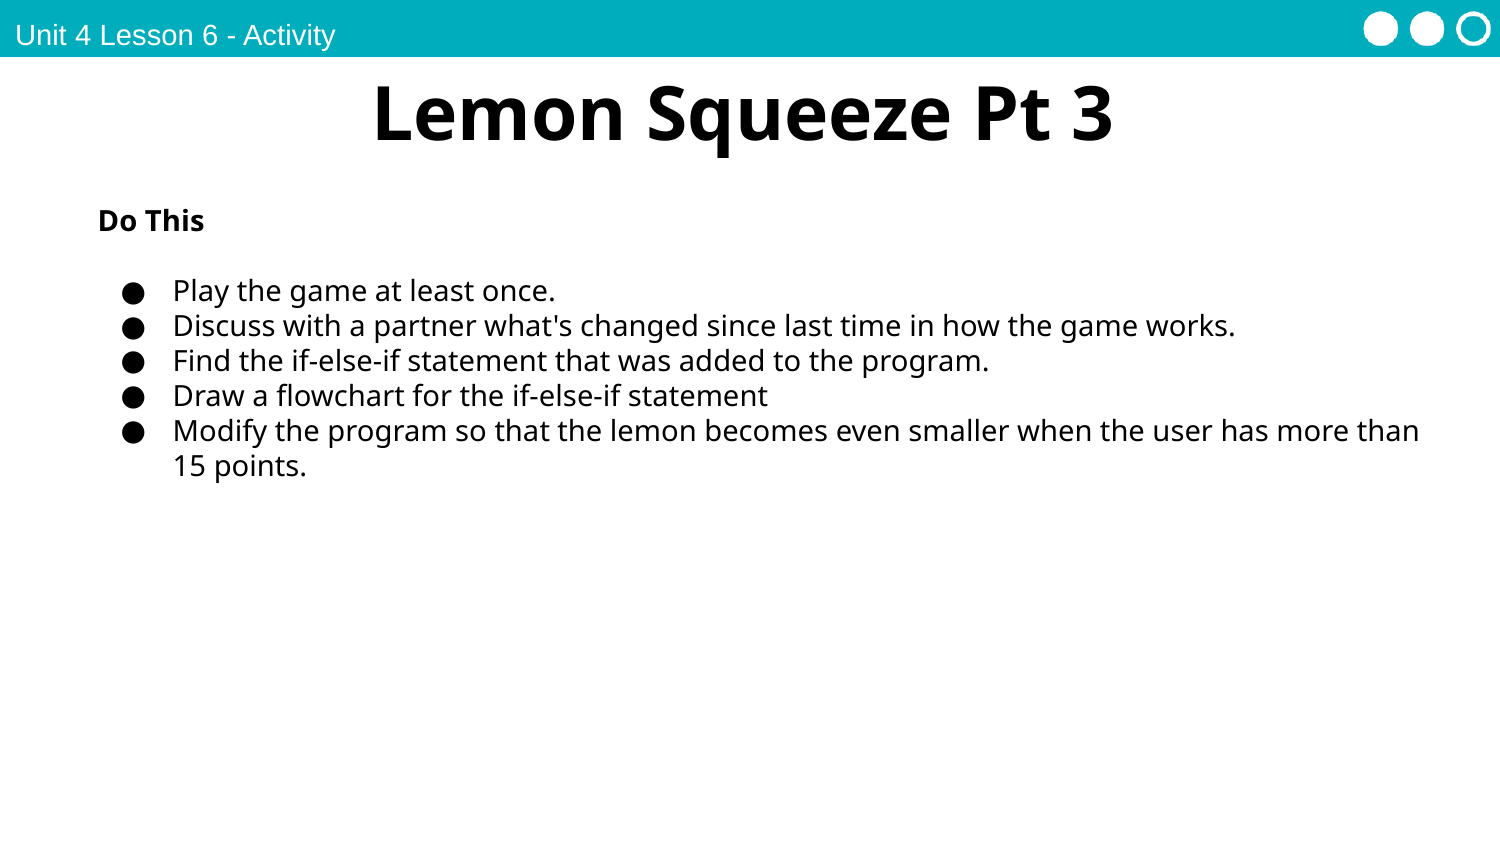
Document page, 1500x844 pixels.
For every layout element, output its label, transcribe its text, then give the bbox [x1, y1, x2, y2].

text_box Do This Play the game at least once. Discuss with a partner what's changed since last time in how the game works. Find the if-else-if statement that was added to the program. Draw a flowchart for the if-else-if statement Modify the program so that the lemon becomes even smaller when the user has more than 15 points. [82, 187, 1438, 406]
picture [0, 0, 1500, 844]
text_box Lemon Squeeze Pt 3 [97, 50, 1389, 174]
text_box Unit 4 Lesson 6 - Activity [0, 0, 750, 58]
